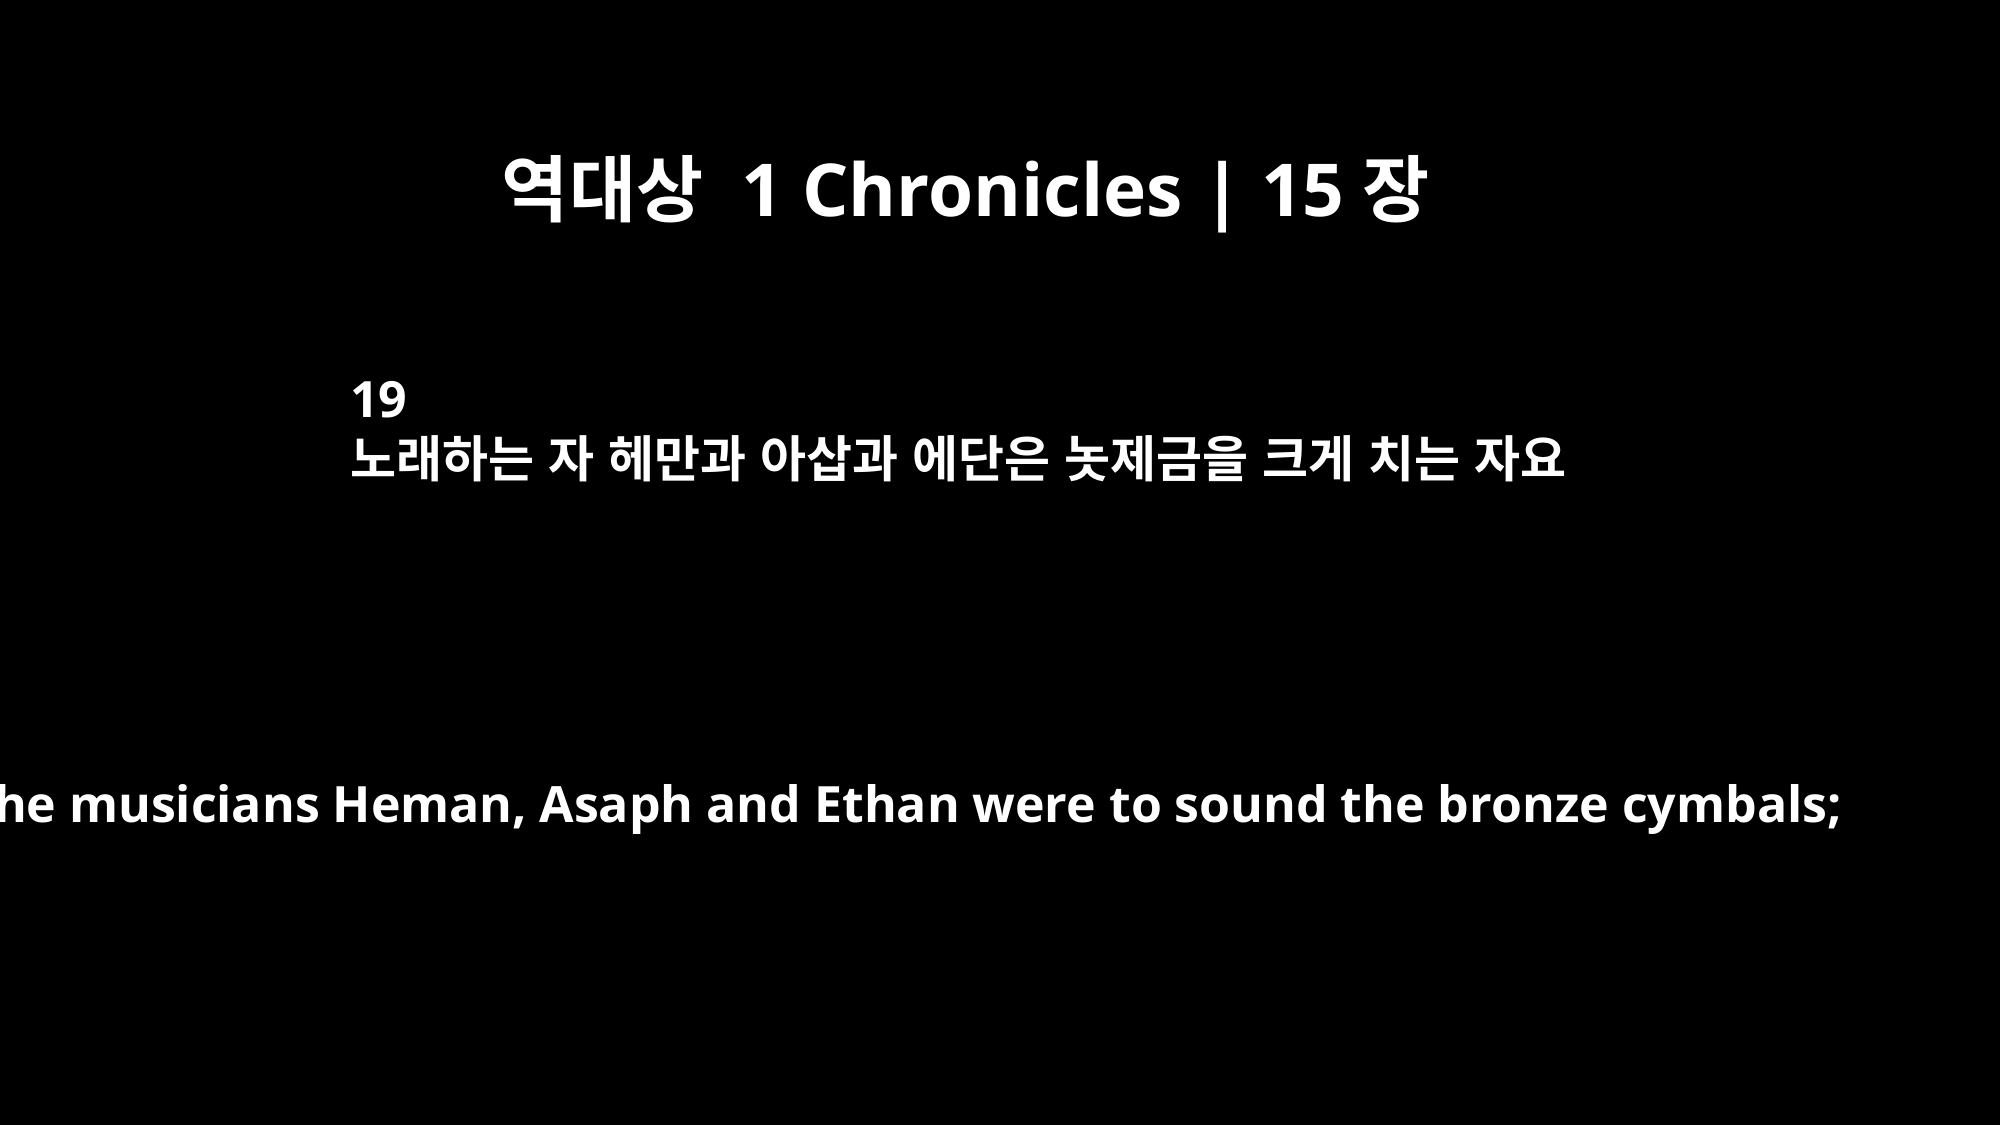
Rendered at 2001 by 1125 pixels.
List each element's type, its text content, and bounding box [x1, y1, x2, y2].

text_box 19 노래하는 자 헤만과 아삽과 에단은 놋제금을 크게 치는 자요 [335, 359, 1582, 495]
text_box The musicians Heman, Asaph and Ethan were to sound the bronze cymbals; [0, 764, 1857, 840]
text_box 역대상 1 Chronicles | 15장 [487, 136, 1445, 239]
